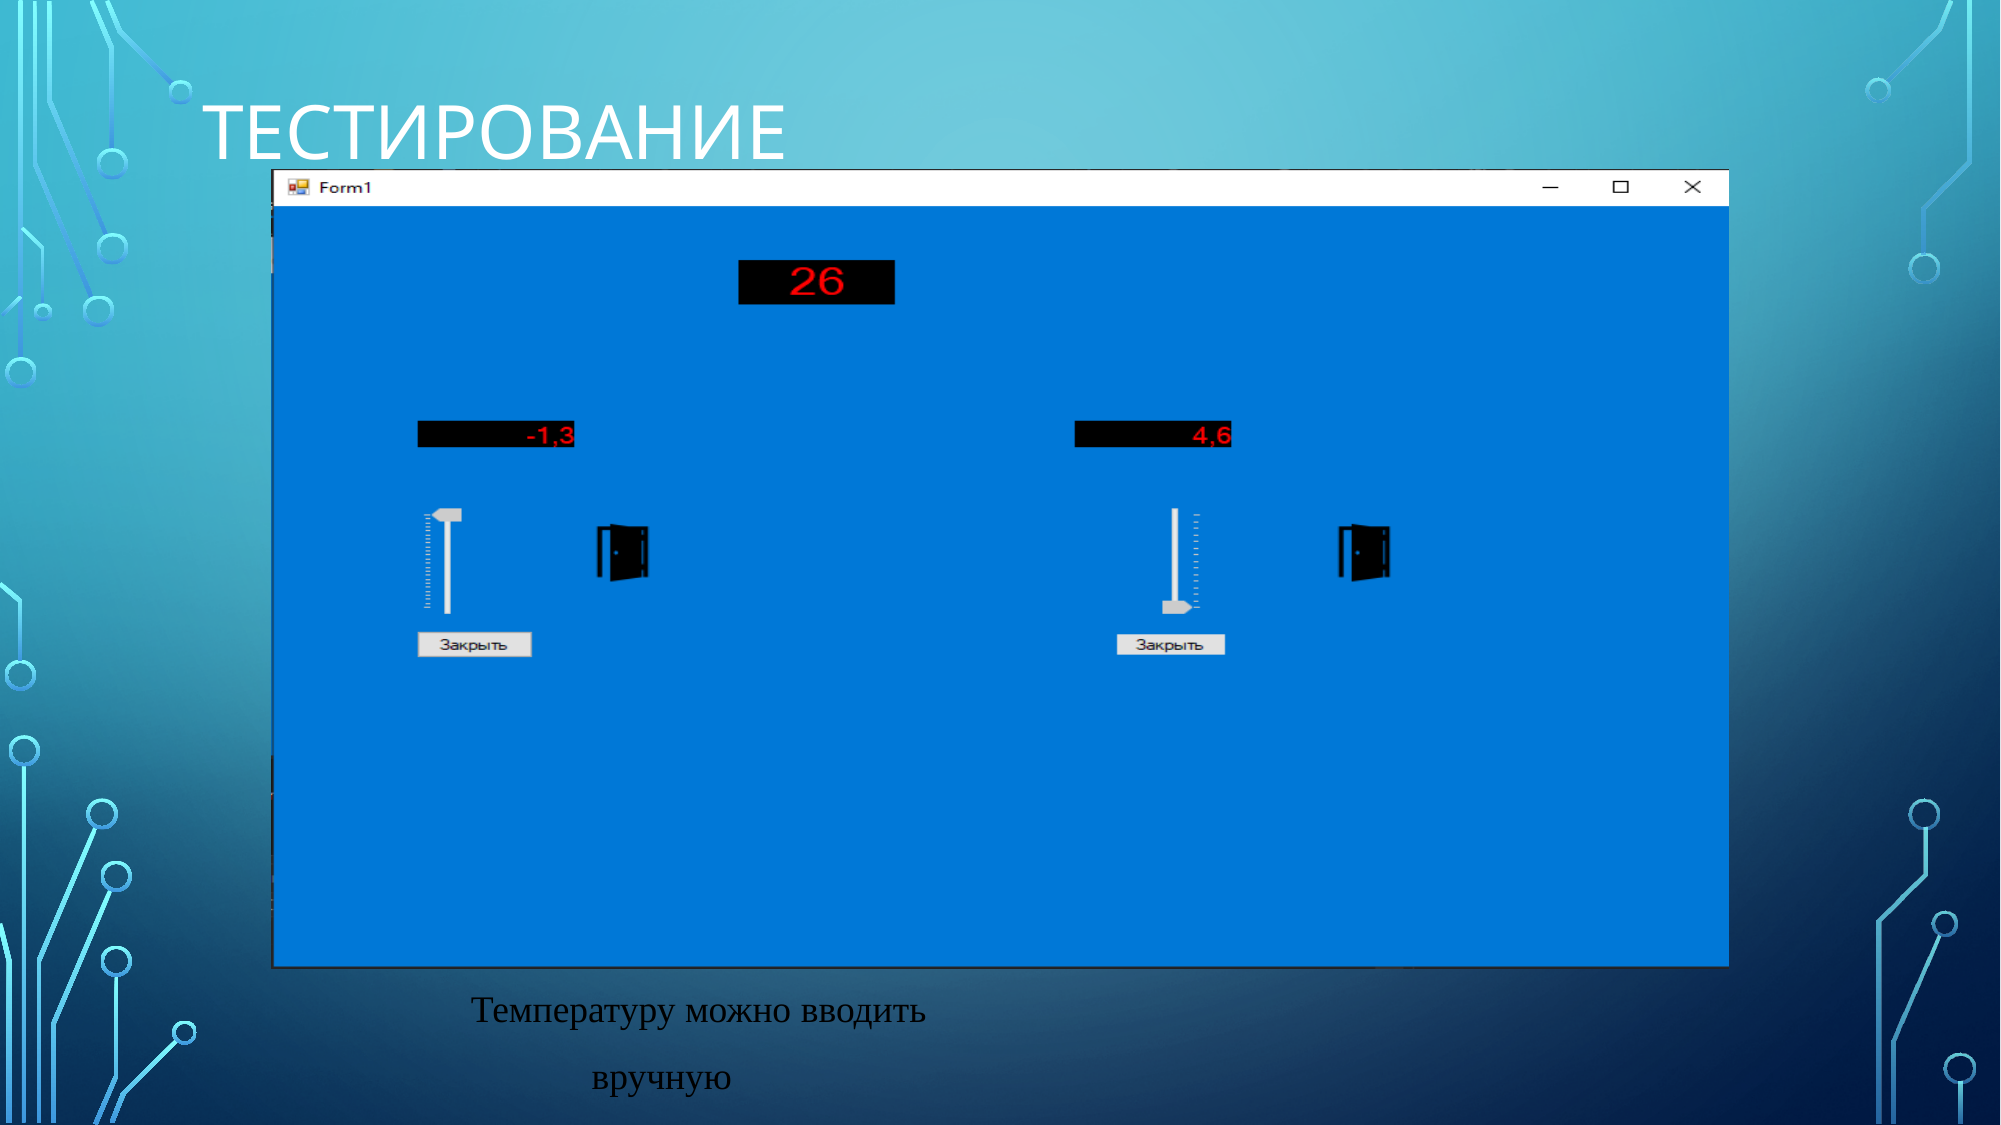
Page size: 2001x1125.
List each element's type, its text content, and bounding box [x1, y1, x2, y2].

text_box Температуру можно вводить вручную [344, 969, 980, 1038]
title тестирование [187, 14, 1813, 257]
picture [271, 169, 1729, 969]
